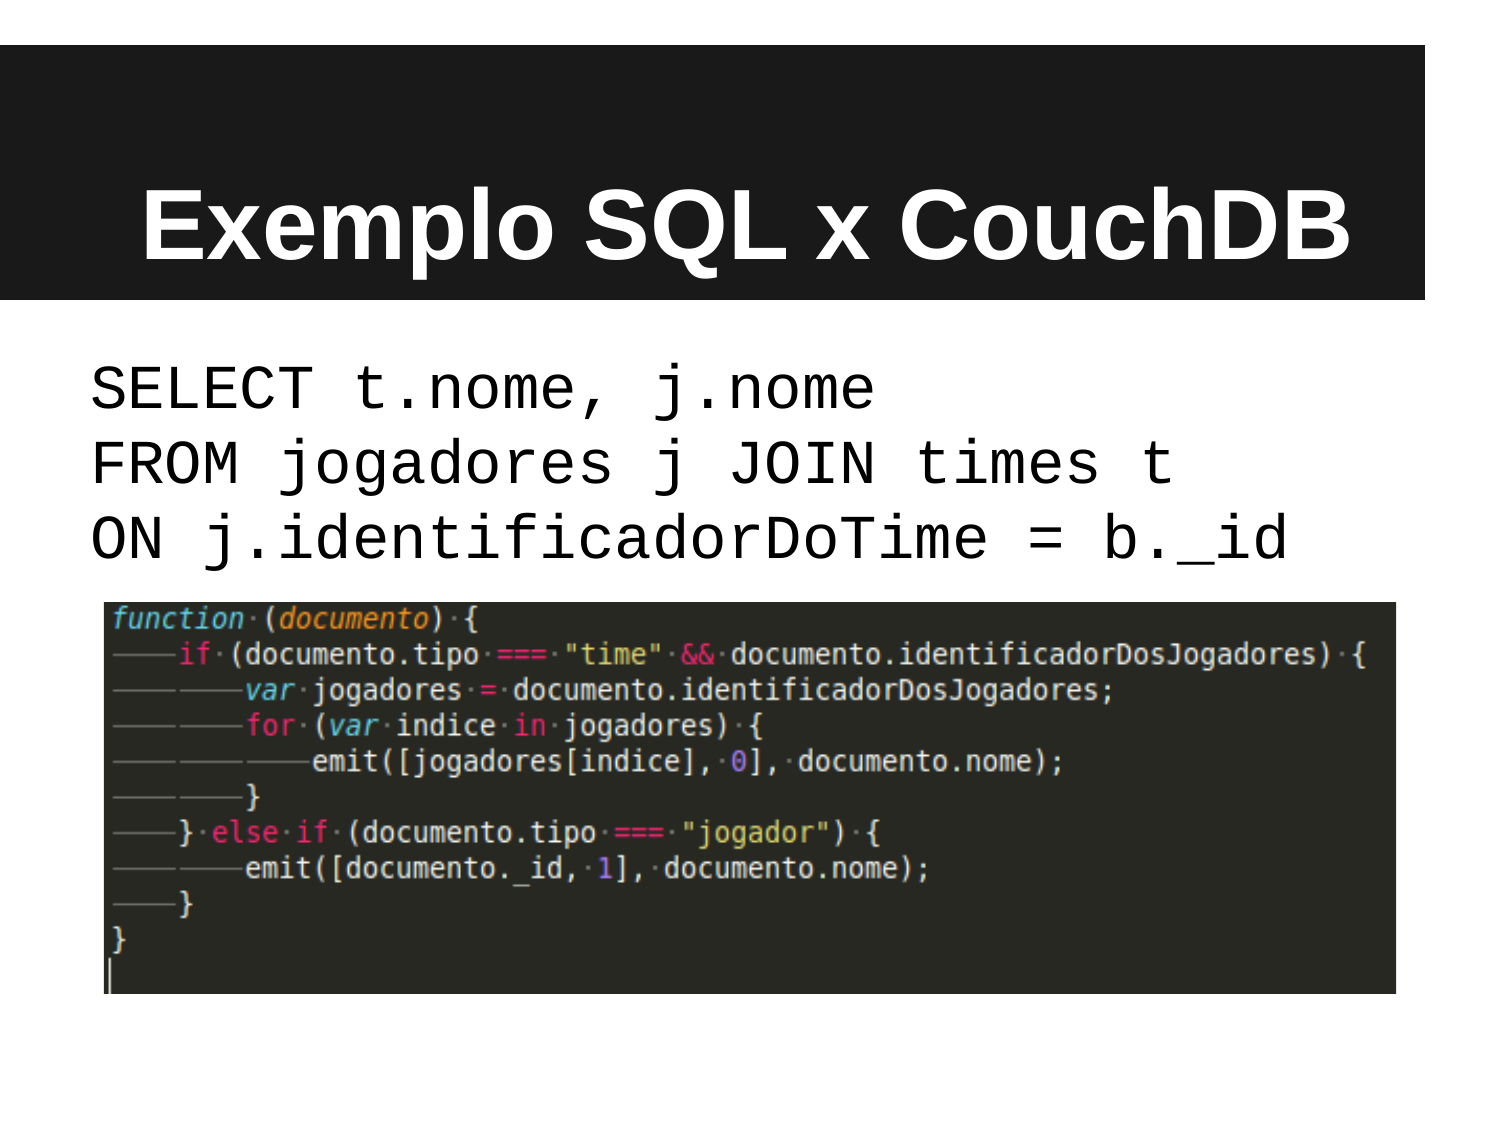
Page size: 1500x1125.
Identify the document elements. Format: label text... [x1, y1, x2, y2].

list SELECT t.nome, j.nome FROM jogadores j JOIN times t ON j.identificadorDoTime = b._id /futebol/_design/futebol/_view/timesJuncaoComJogadoresComRepeticao [75, 330, 1425, 1089]
title Exemplo SQL x CouchDB [75, 45, 1425, 295]
text_box [103, 602, 1397, 994]
